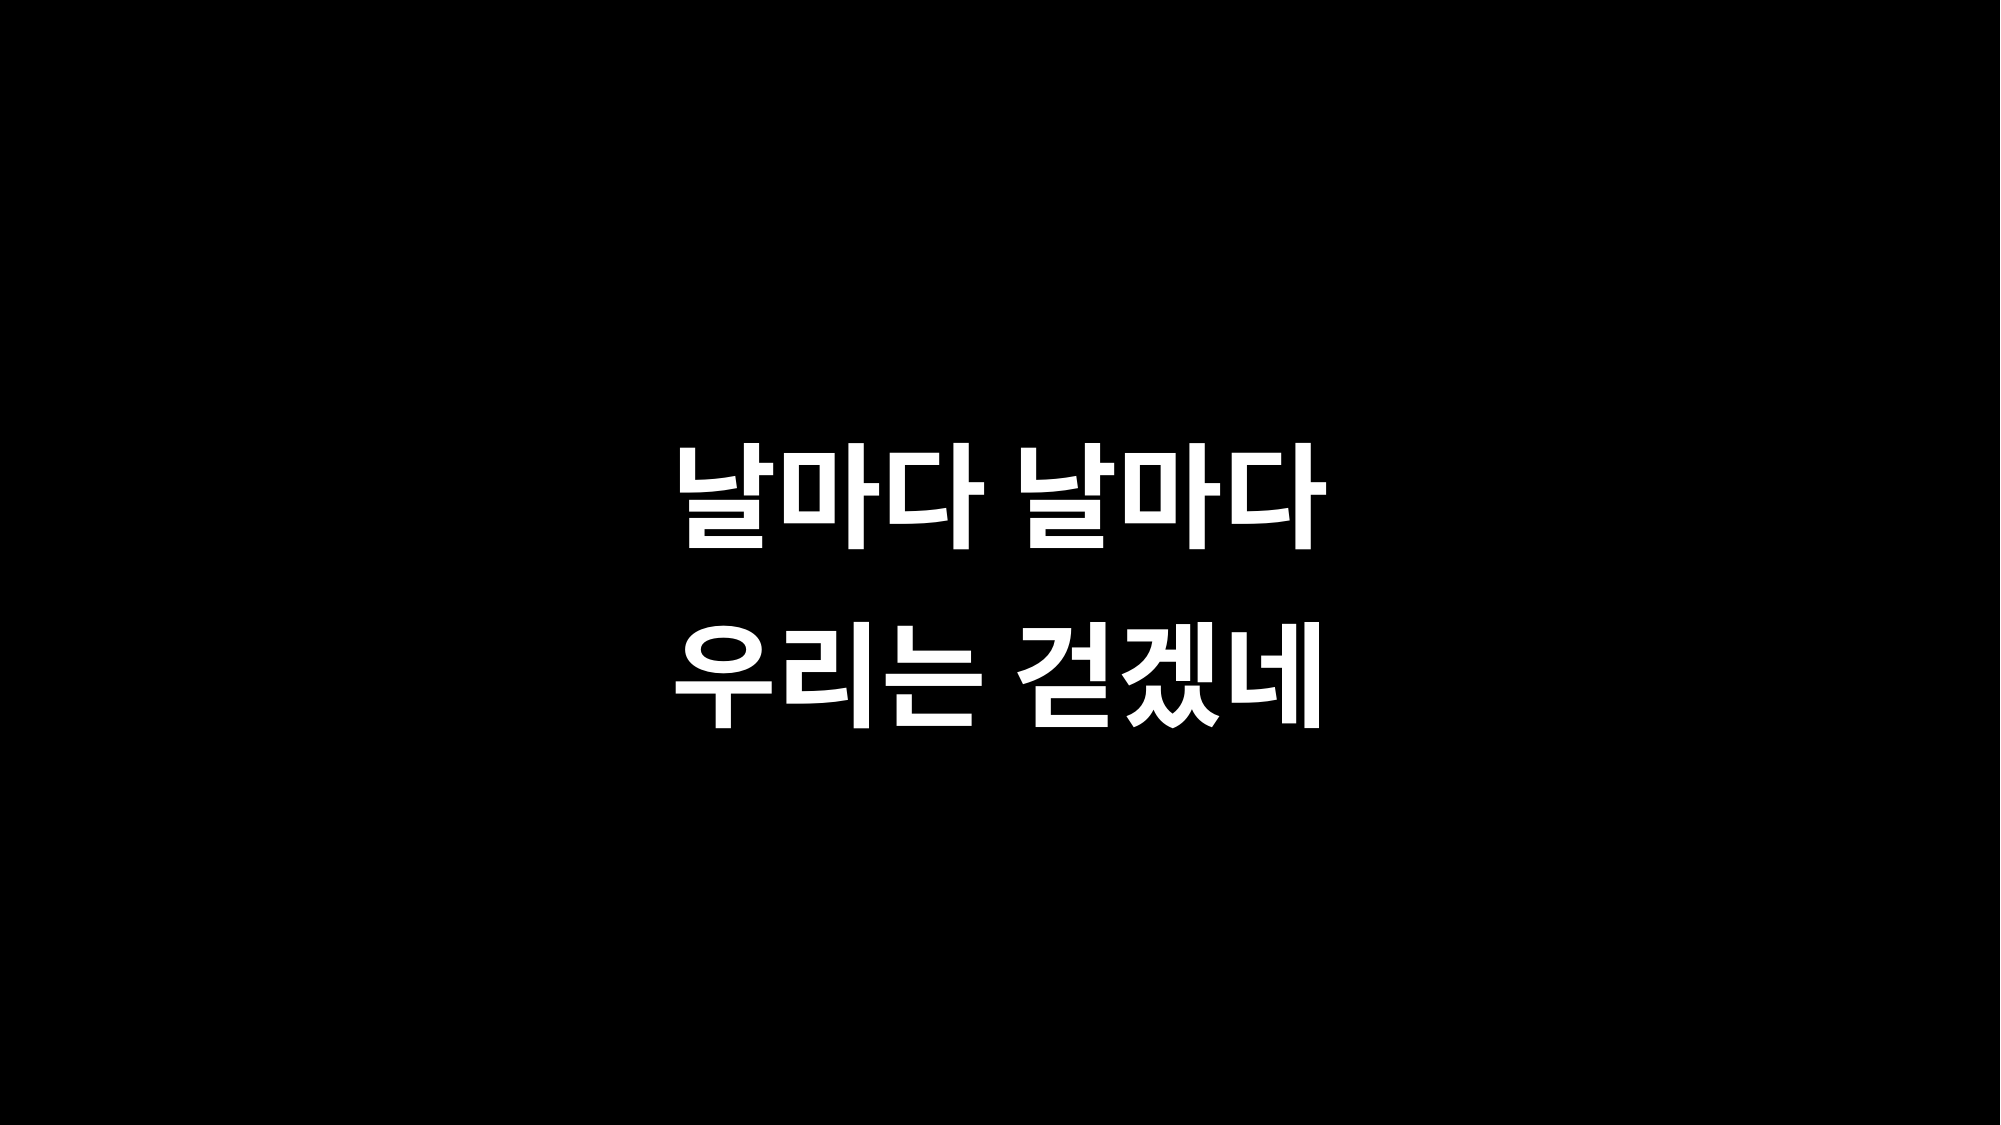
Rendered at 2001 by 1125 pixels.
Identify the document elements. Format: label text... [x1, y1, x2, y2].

text_box 날마다 날마다 우리는 걷겠네 [0, 376, 2000, 749]
